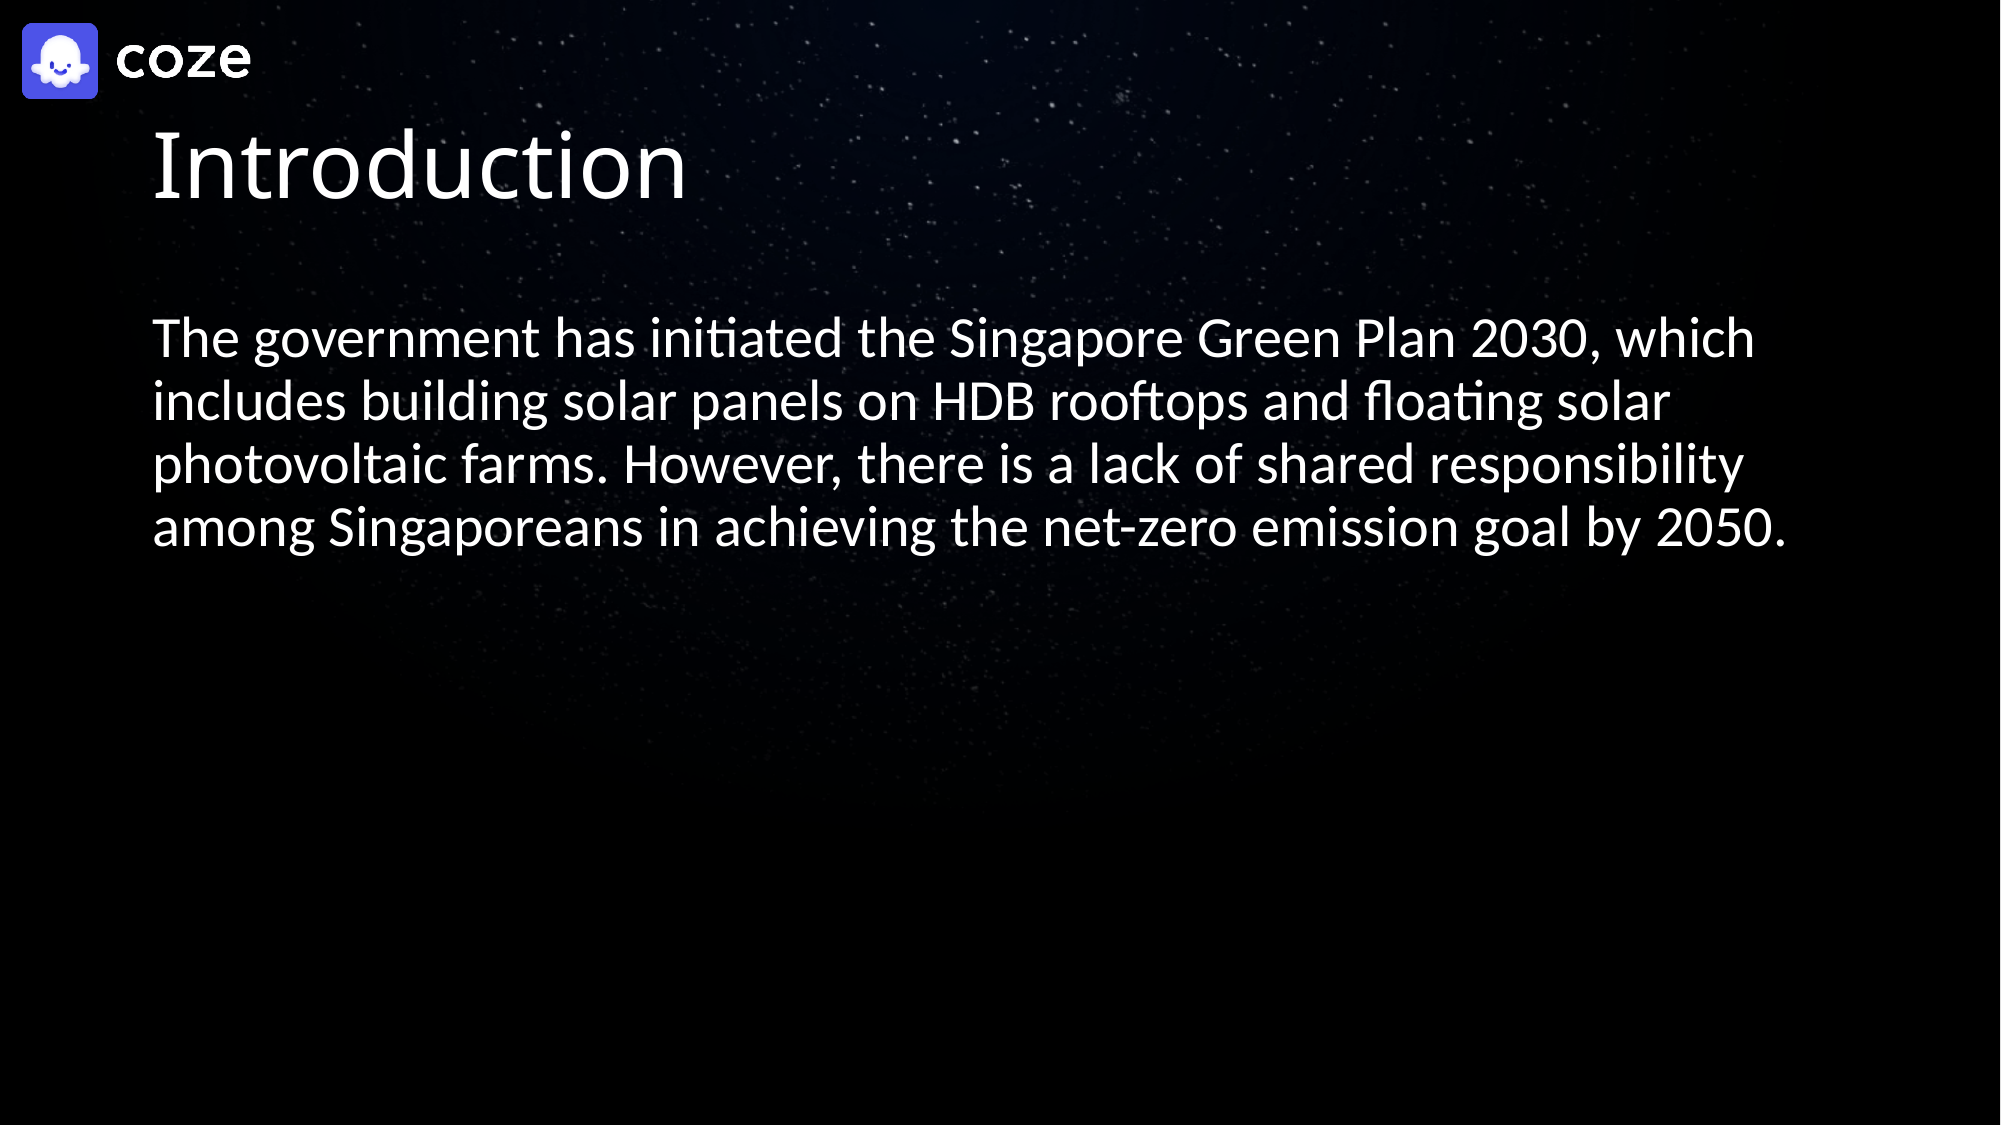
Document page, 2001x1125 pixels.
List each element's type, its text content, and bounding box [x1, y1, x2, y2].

title Introduction [137, 59, 1863, 278]
picture [0, 0, 2001, 1125]
list The government has initiated the Singapore Green Plan 2030, which includes building solar panels on HDB rooftops and floating solar photovoltaic farms. However, there is a lack of shared responsibility among Singaporeans in achieving the net-zero emission goal by 2050. [137, 299, 1863, 1014]
